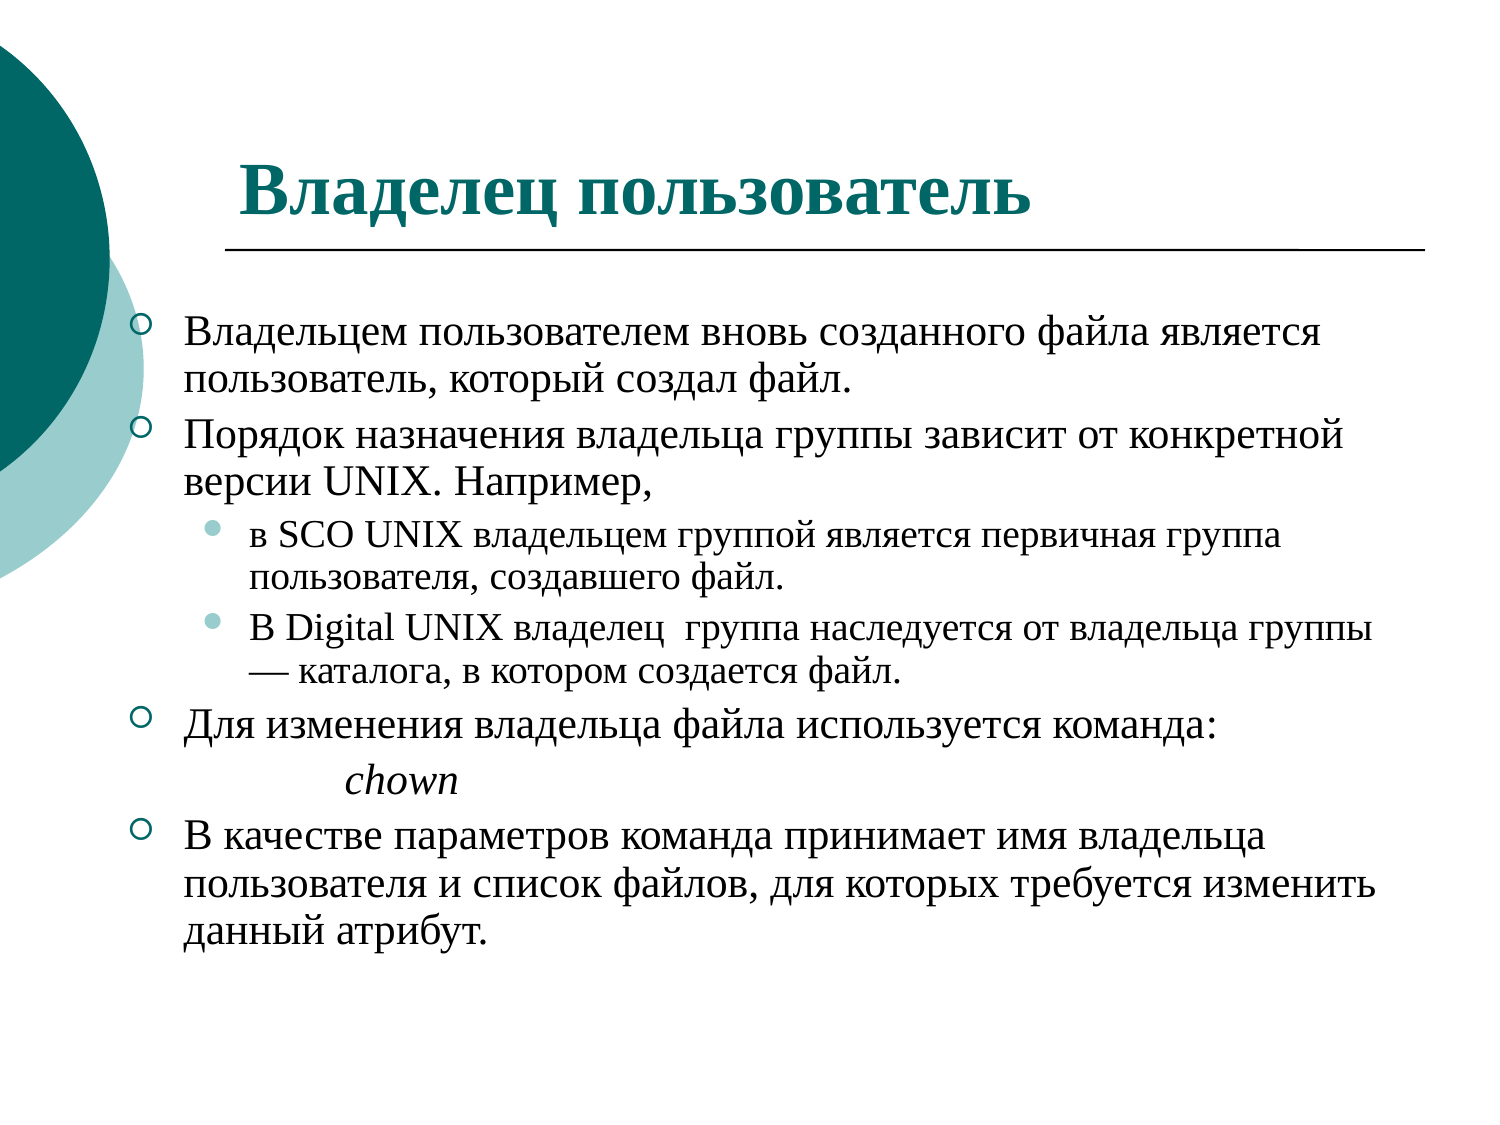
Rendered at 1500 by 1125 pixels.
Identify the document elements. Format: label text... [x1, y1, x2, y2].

list Владельцем пользователем вновь созданного файла является пользователь, который создал файл. Порядок назначения владельца группы зависит от конкретной версии UNIX. Например, в SCO UNIX владельцем группой является первичная группа пользователя, создавшего файл. В Digital UNIX владелец группа наследуется от владельца группы — каталога, в котором создается файл. Для изменения владельца файла используется команда: chown В качестве параметров команда принимает имя владельца пользователя и список файлов, для которых требуется изменить данный атрибут. [111, 299, 1425, 975]
title Владелец пользователь [224, 49, 1425, 238]
